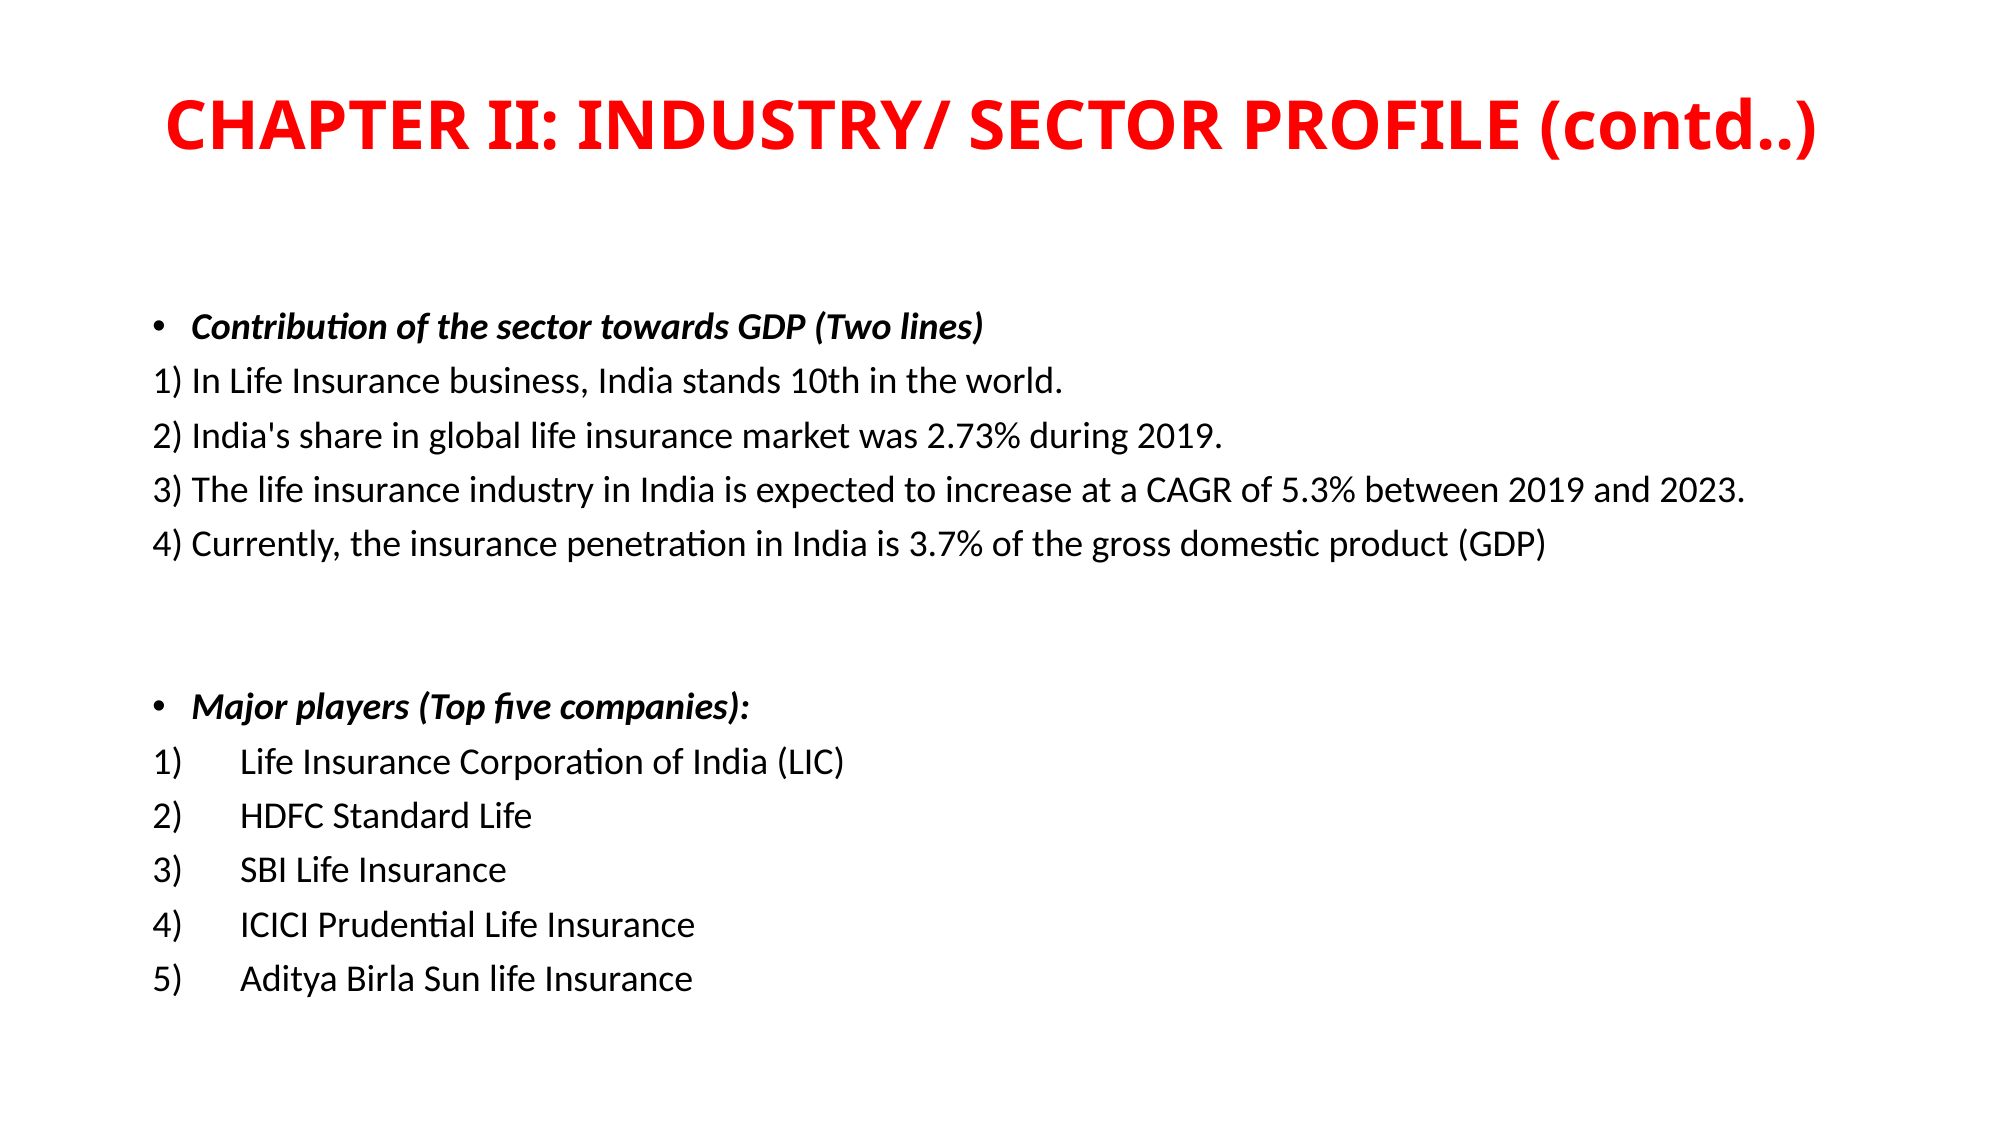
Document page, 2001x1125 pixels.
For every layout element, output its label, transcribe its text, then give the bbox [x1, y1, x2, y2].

list Contribution of the sector towards GDP (Two lines) 1) In Life Insurance business, India stands 10th in the world. 2) India's share in global life insurance market was 2.73% during 2019. 3) The life insurance industry in India is expected to increase at a CAGR of 5.3% between 2019 and 2023. 4) Currently, the insurance penetration in India is 3.7% of the gross domestic product (GDP) Major players (Top five companies): Life Insurance Corporation of India (LIC) HDFC Standard Life SBI Life Insurance ICICI Prudential Life Insurance Aditya Birla Sun life Insurance [137, 299, 1863, 1014]
title CHAPTER II: INDUSTRY/ SECTOR PROFILE (contd..) [137, 59, 1863, 278]
